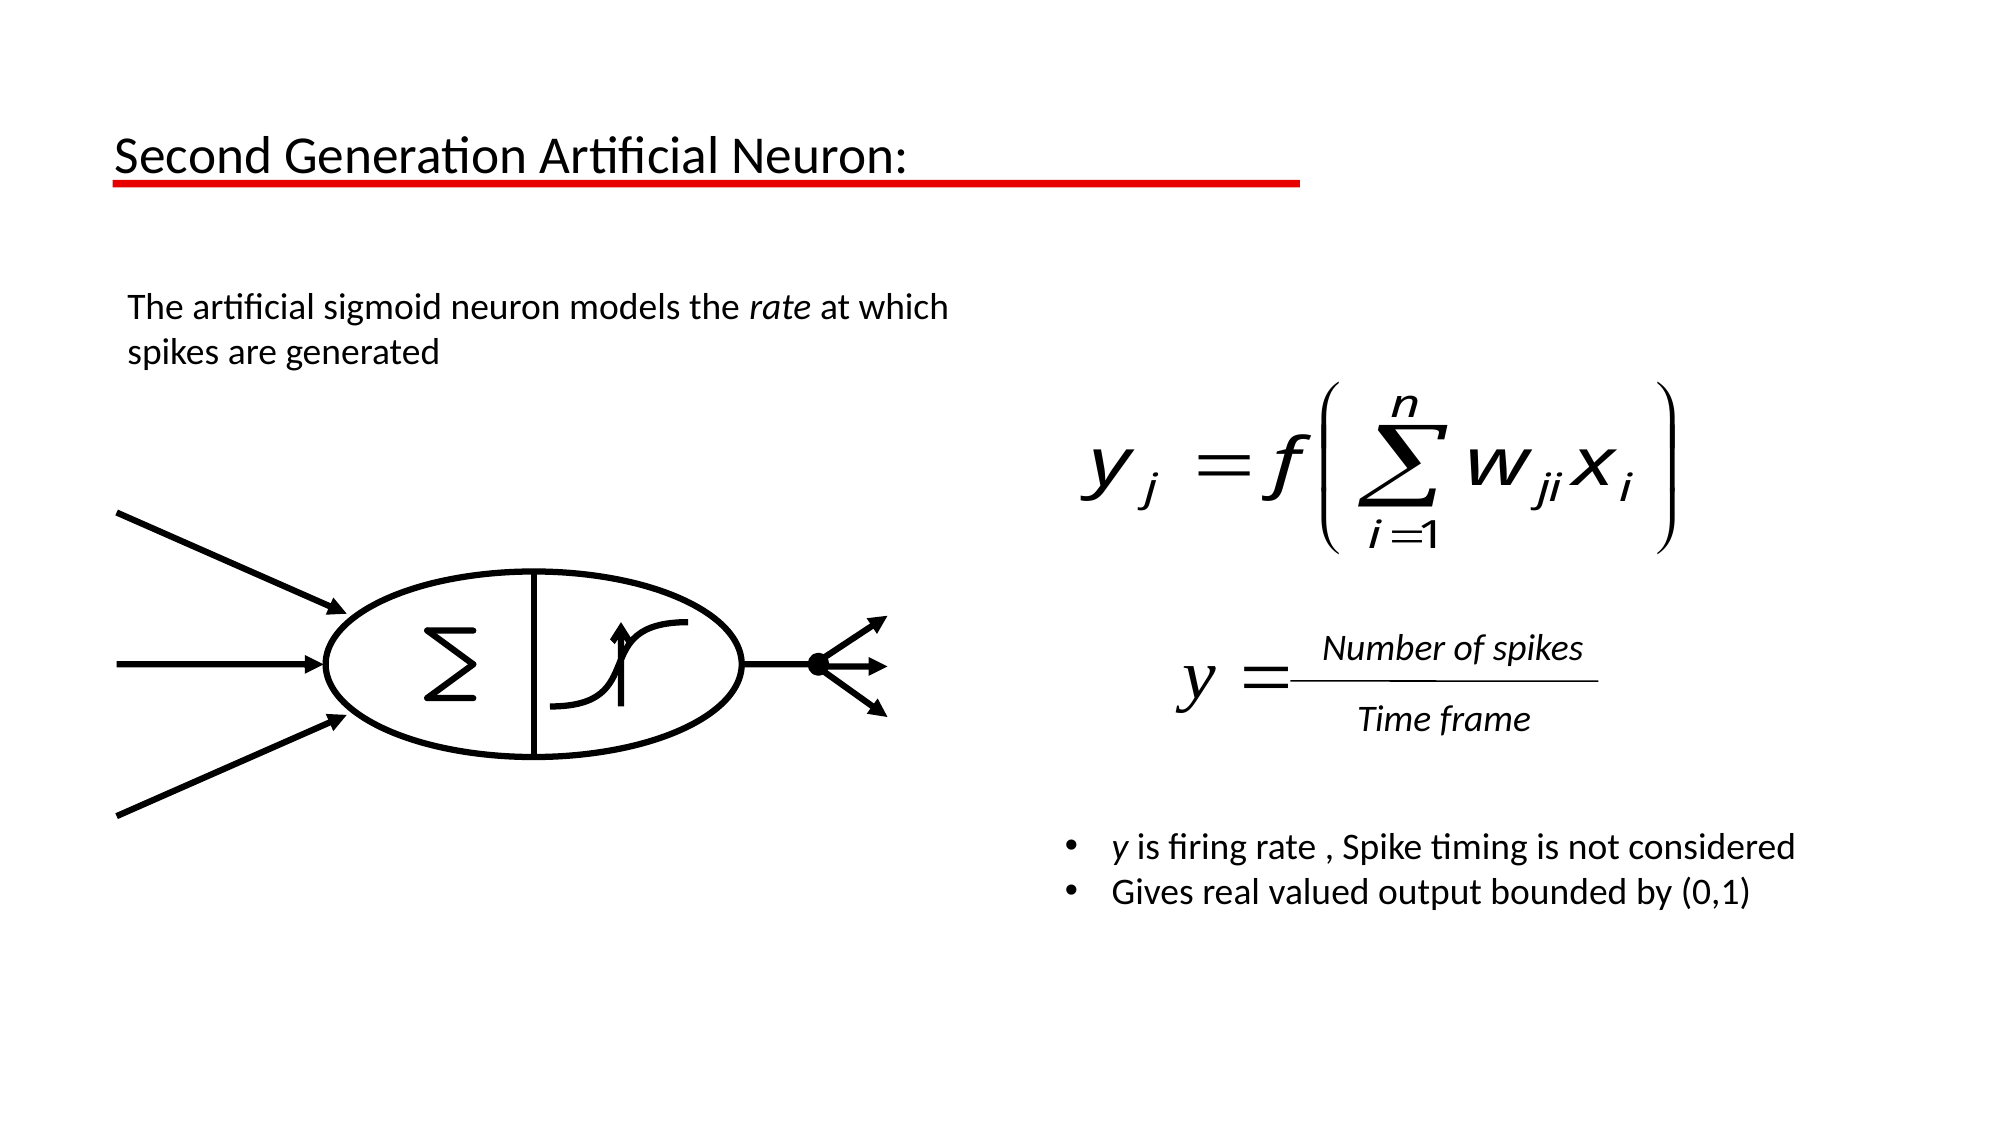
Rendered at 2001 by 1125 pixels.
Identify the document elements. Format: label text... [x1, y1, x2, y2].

text_box The artificial sigmoid neuron models the rate at which spikes are generated [112, 274, 1050, 380]
title Second Generation Artificial Neuron: [99, 45, 1900, 288]
text_box [110, 178, 1302, 190]
text_box Number of spikes [1307, 615, 1599, 676]
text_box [116, 512, 888, 817]
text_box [1074, 368, 1703, 569]
text_box Time frame [1342, 689, 1547, 747]
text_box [1163, 651, 1291, 728]
text_box y is firing rate , Spike timing is not considered Gives real valued output bounded by (0,1) [1049, 814, 1938, 920]
